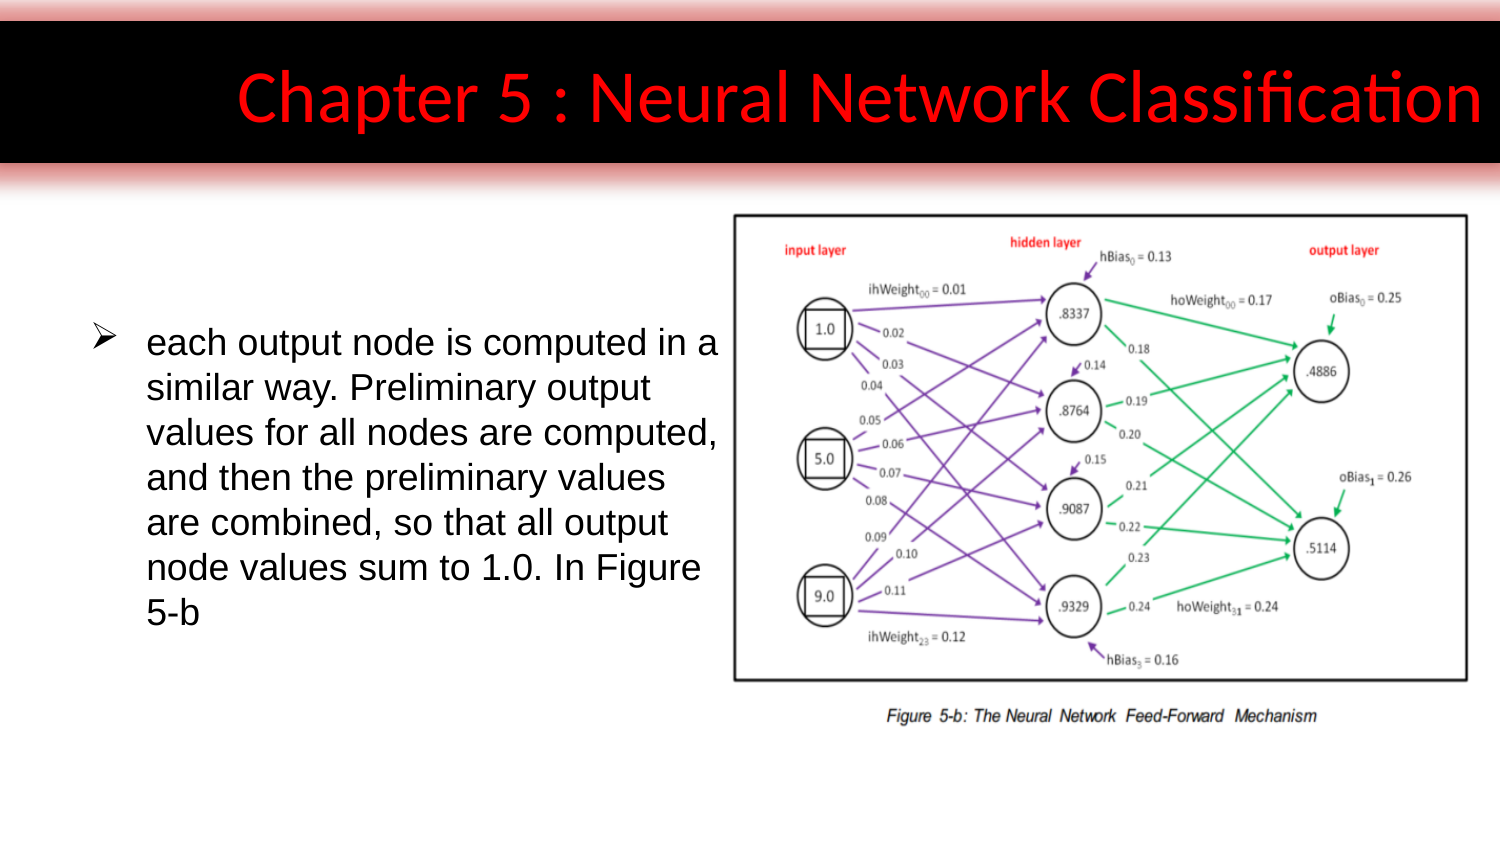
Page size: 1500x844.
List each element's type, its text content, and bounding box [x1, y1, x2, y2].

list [724, 209, 1476, 735]
list each output node is computed in a similar way. Preliminary output values for all nodes are computed, and then the preliminary values are combined, so that all output node values sum to 1.0. In Figure 5-b [75, 200, 738, 754]
text_box Chapter 5 : Neural Network Classification [0, 21, 1500, 163]
